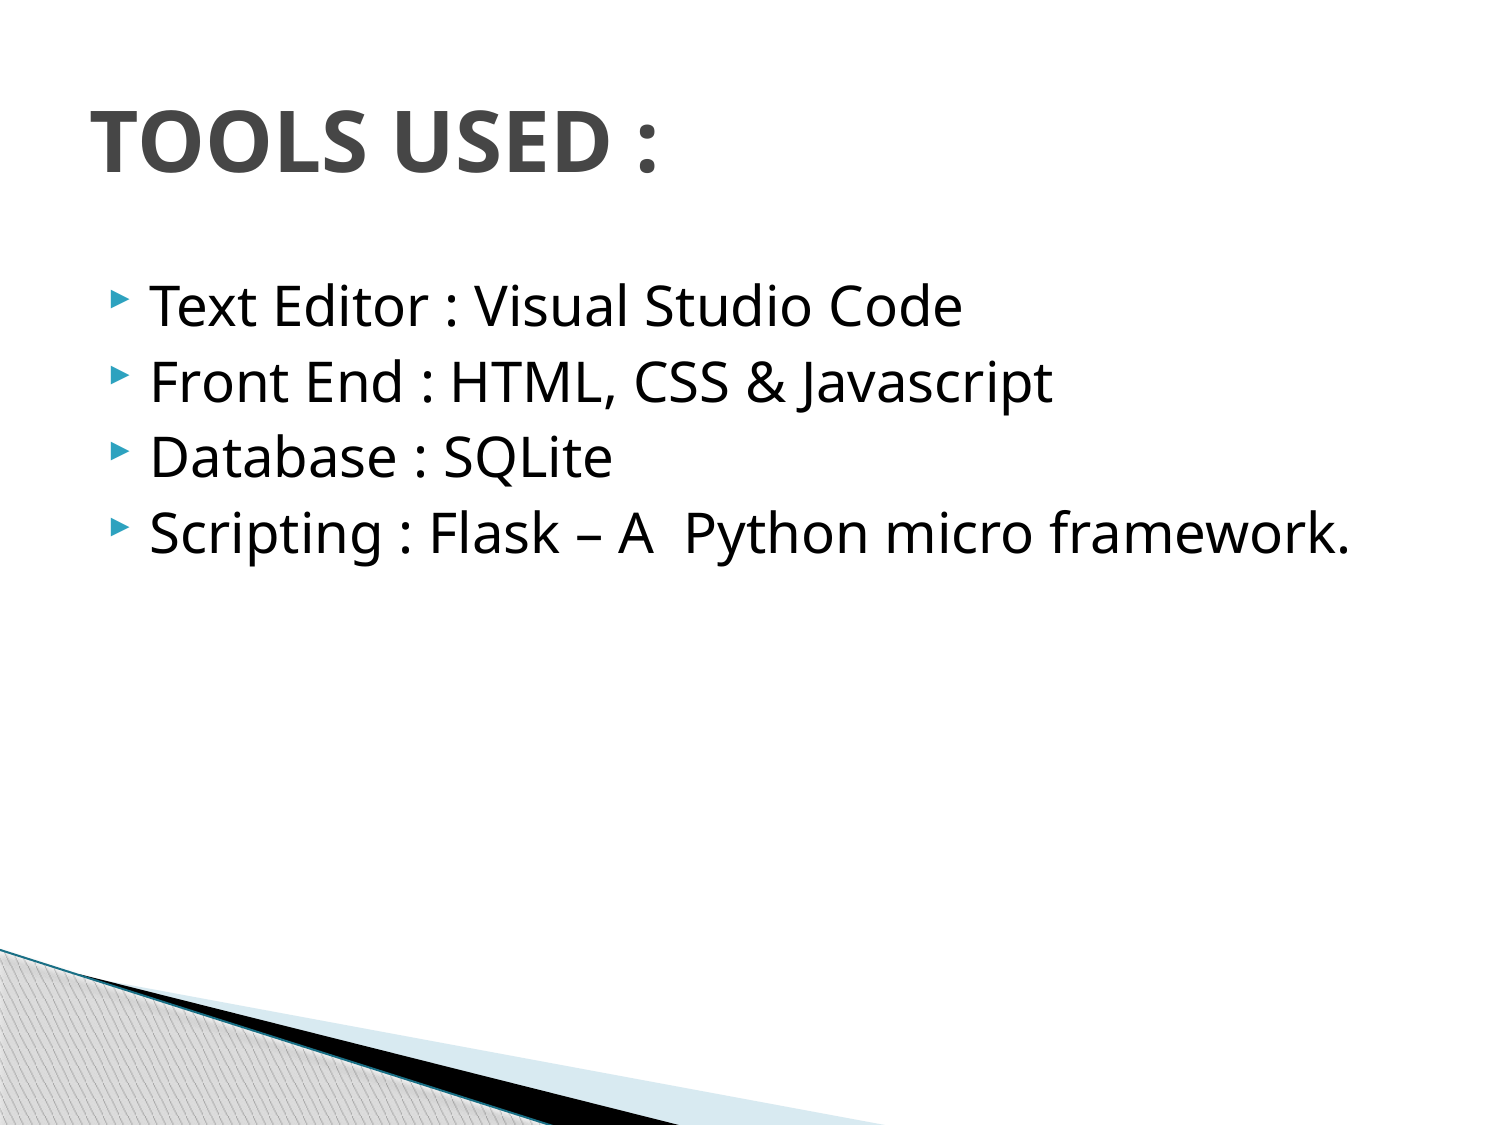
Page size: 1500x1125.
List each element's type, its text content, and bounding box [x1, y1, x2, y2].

title TOOLS USED : [75, 45, 1425, 233]
list Text Editor : Visual Studio Code Front End : HTML, CSS & Javascript Database : SQLite Scripting : Flask – A Python micro framework. [75, 262, 1425, 1005]
